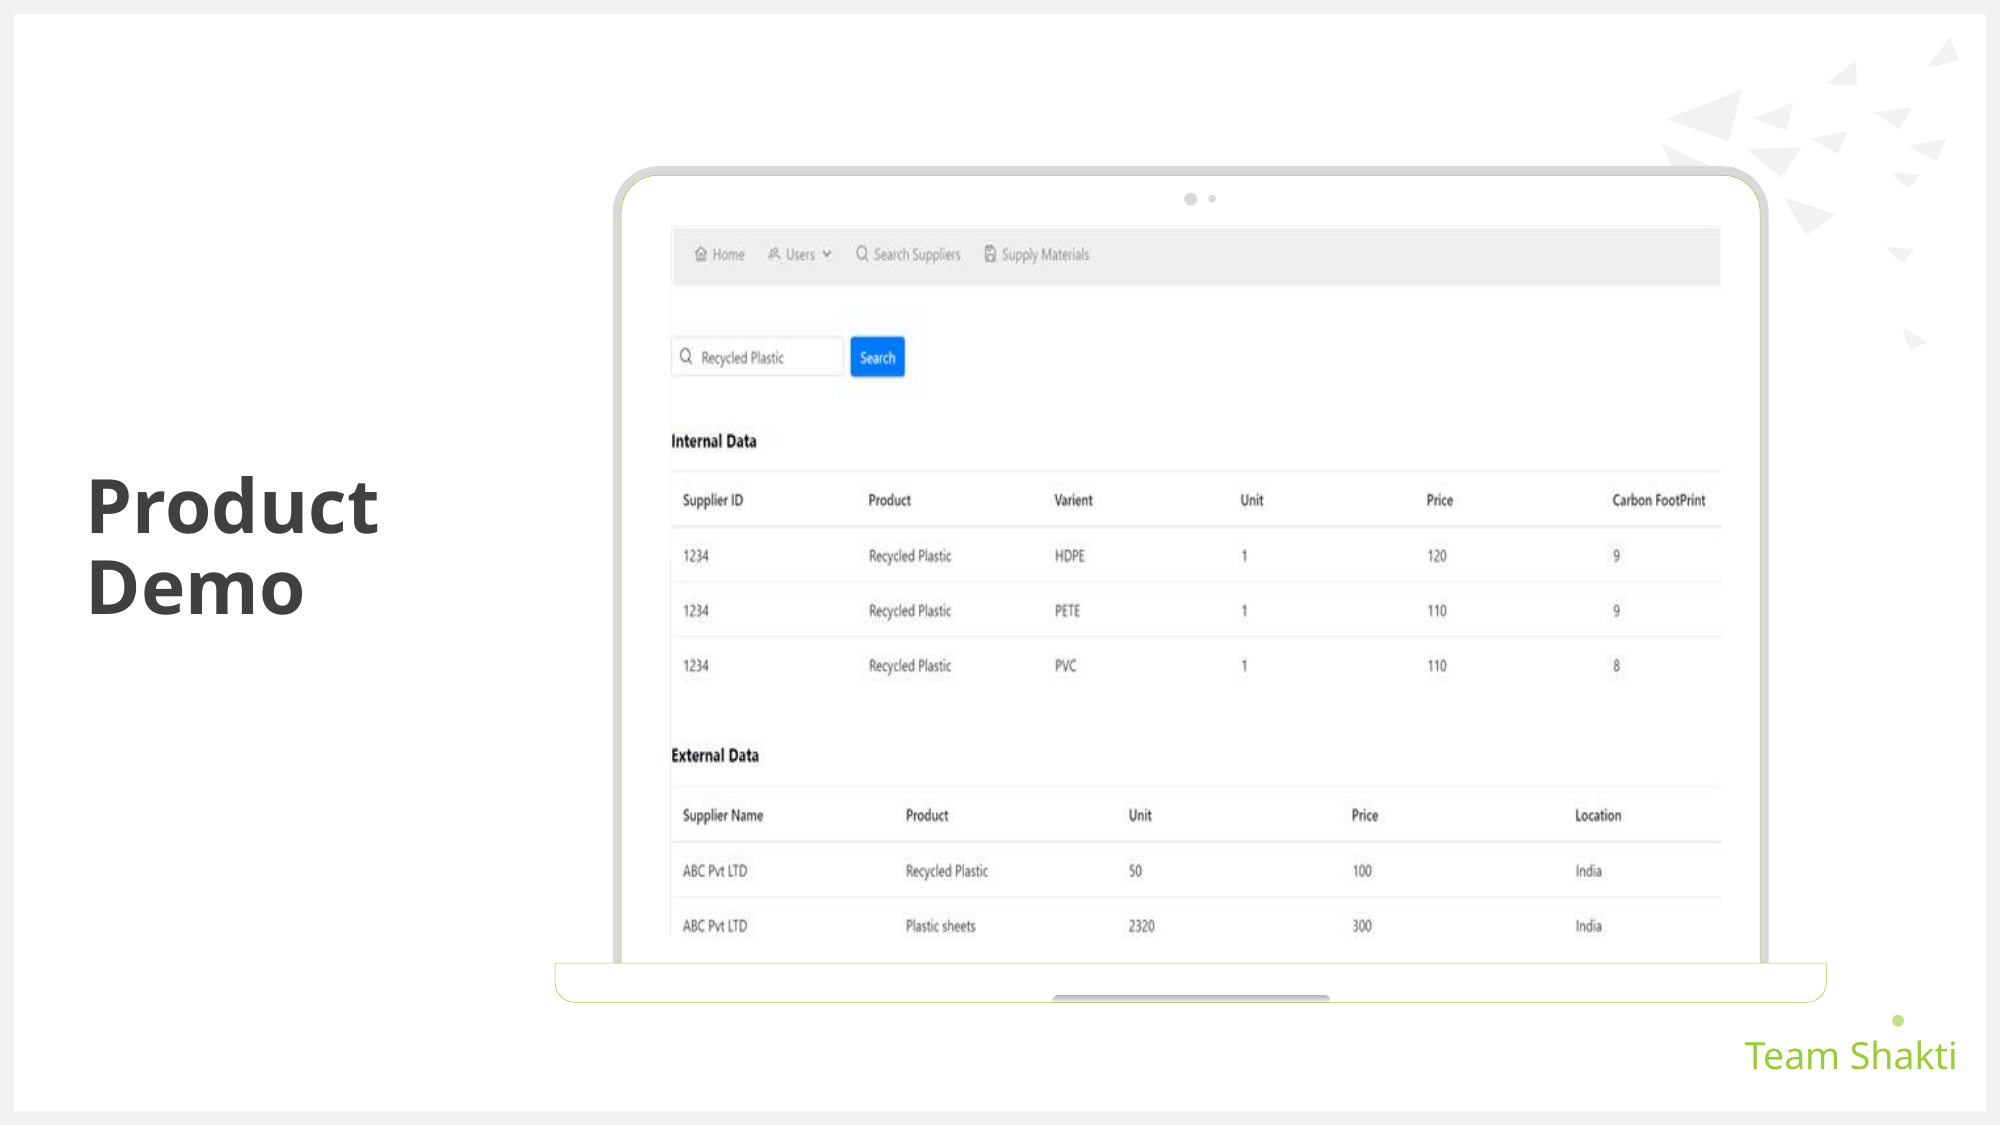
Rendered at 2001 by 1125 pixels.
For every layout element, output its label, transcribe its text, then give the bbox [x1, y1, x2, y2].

picture [671, 225, 1722, 945]
list Product Demo [85, 270, 571, 631]
